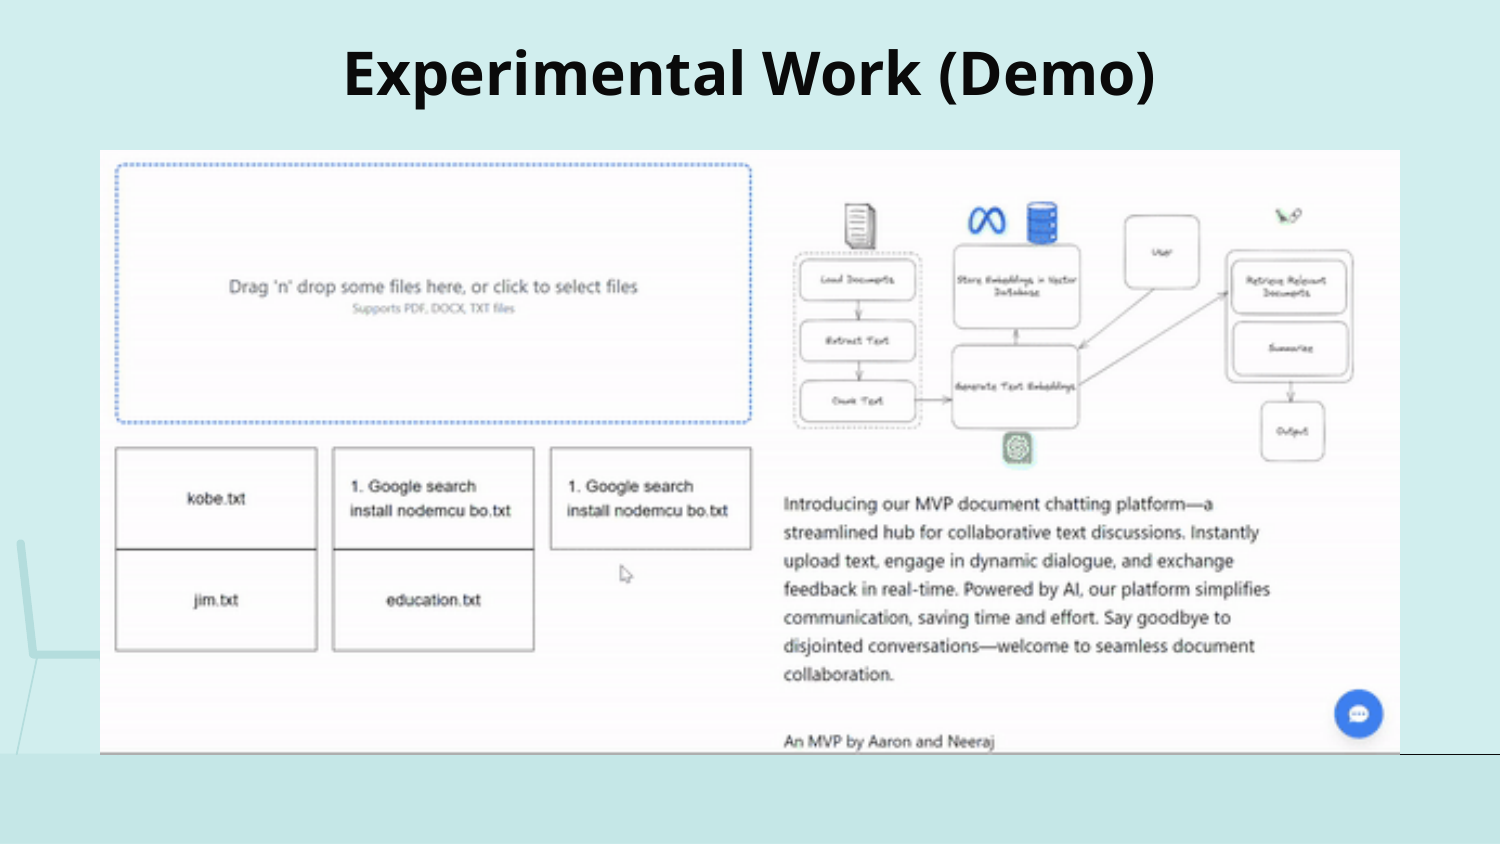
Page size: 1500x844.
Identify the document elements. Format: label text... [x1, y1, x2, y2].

title Experimental Work (Demo) [118, 32, 1382, 123]
picture [100, 150, 1400, 755]
